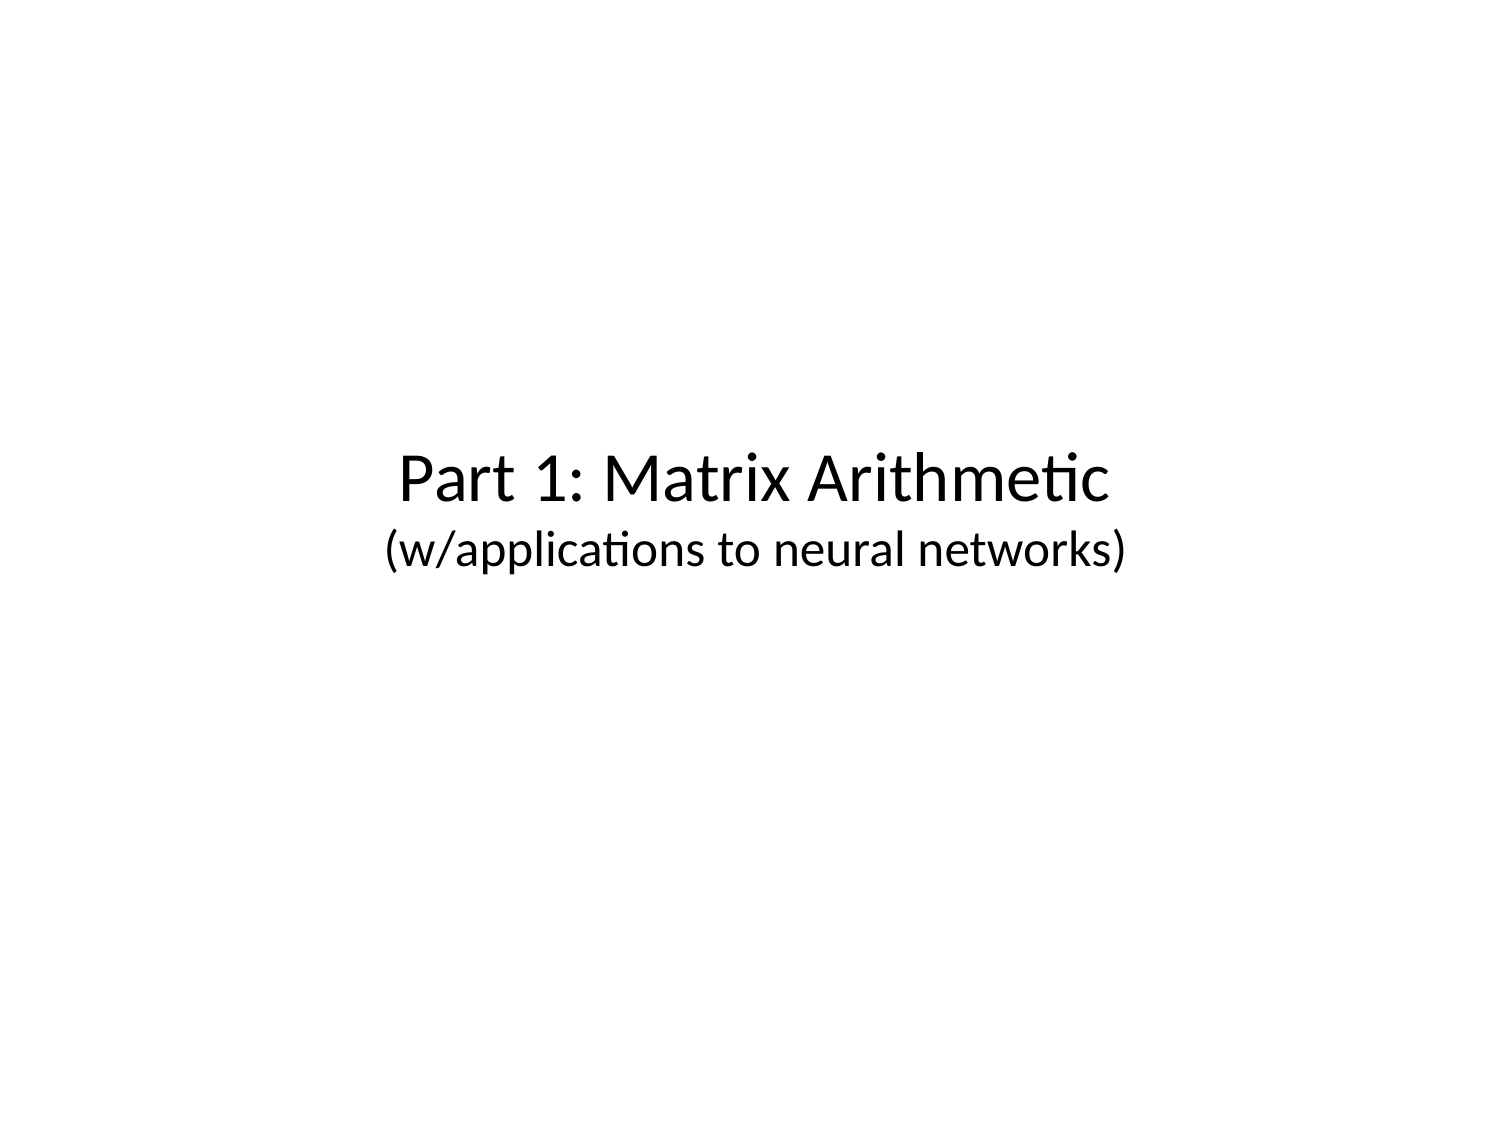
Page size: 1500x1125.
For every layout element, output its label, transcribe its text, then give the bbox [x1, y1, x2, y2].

title Part 1: Matrix Arithmetic (w/applications to neural networks) [58, 422, 1454, 586]
